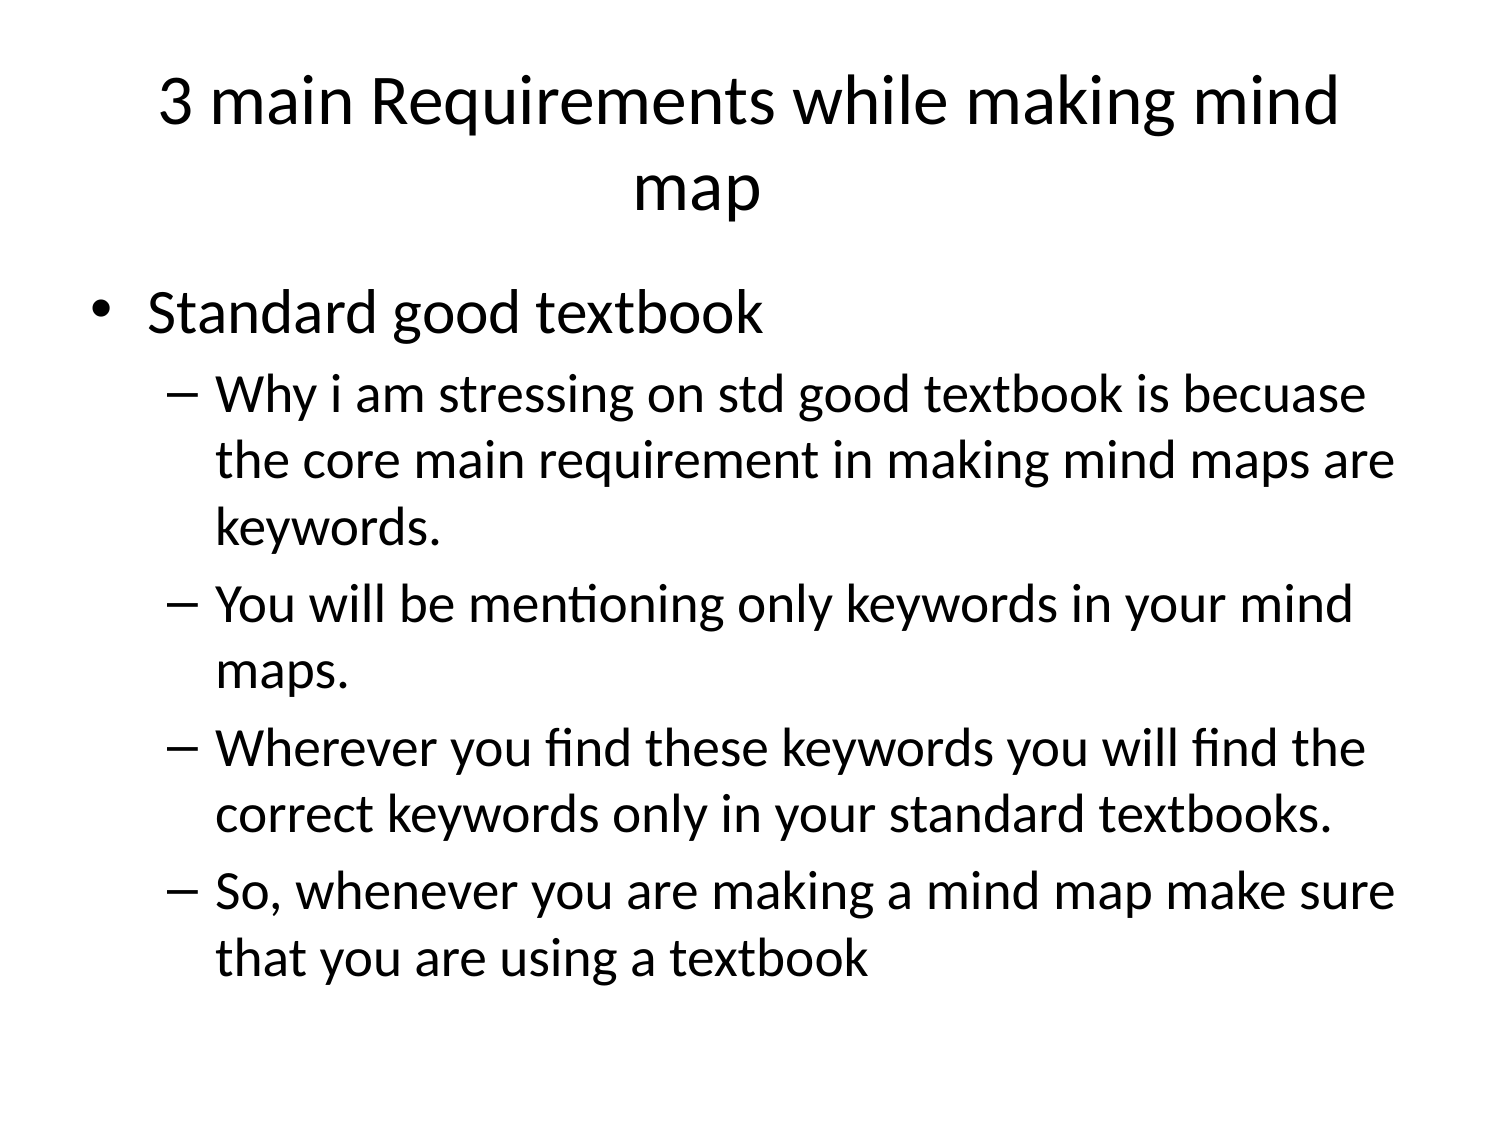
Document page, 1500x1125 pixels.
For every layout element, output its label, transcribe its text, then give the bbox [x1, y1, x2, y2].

list Standard good textbook Why i am stressing on std good textbook is becuase the core main requirement in making mind maps are keywords. You will be mentioning only keywords in your mind maps. Wherever you find these keywords you will find the correct keywords only in your standard textbooks. So, whenever you are making a mind map make sure that you are using a textbook [75, 262, 1425, 1005]
title 3 main Requirements while making mind map [75, 45, 1425, 233]
